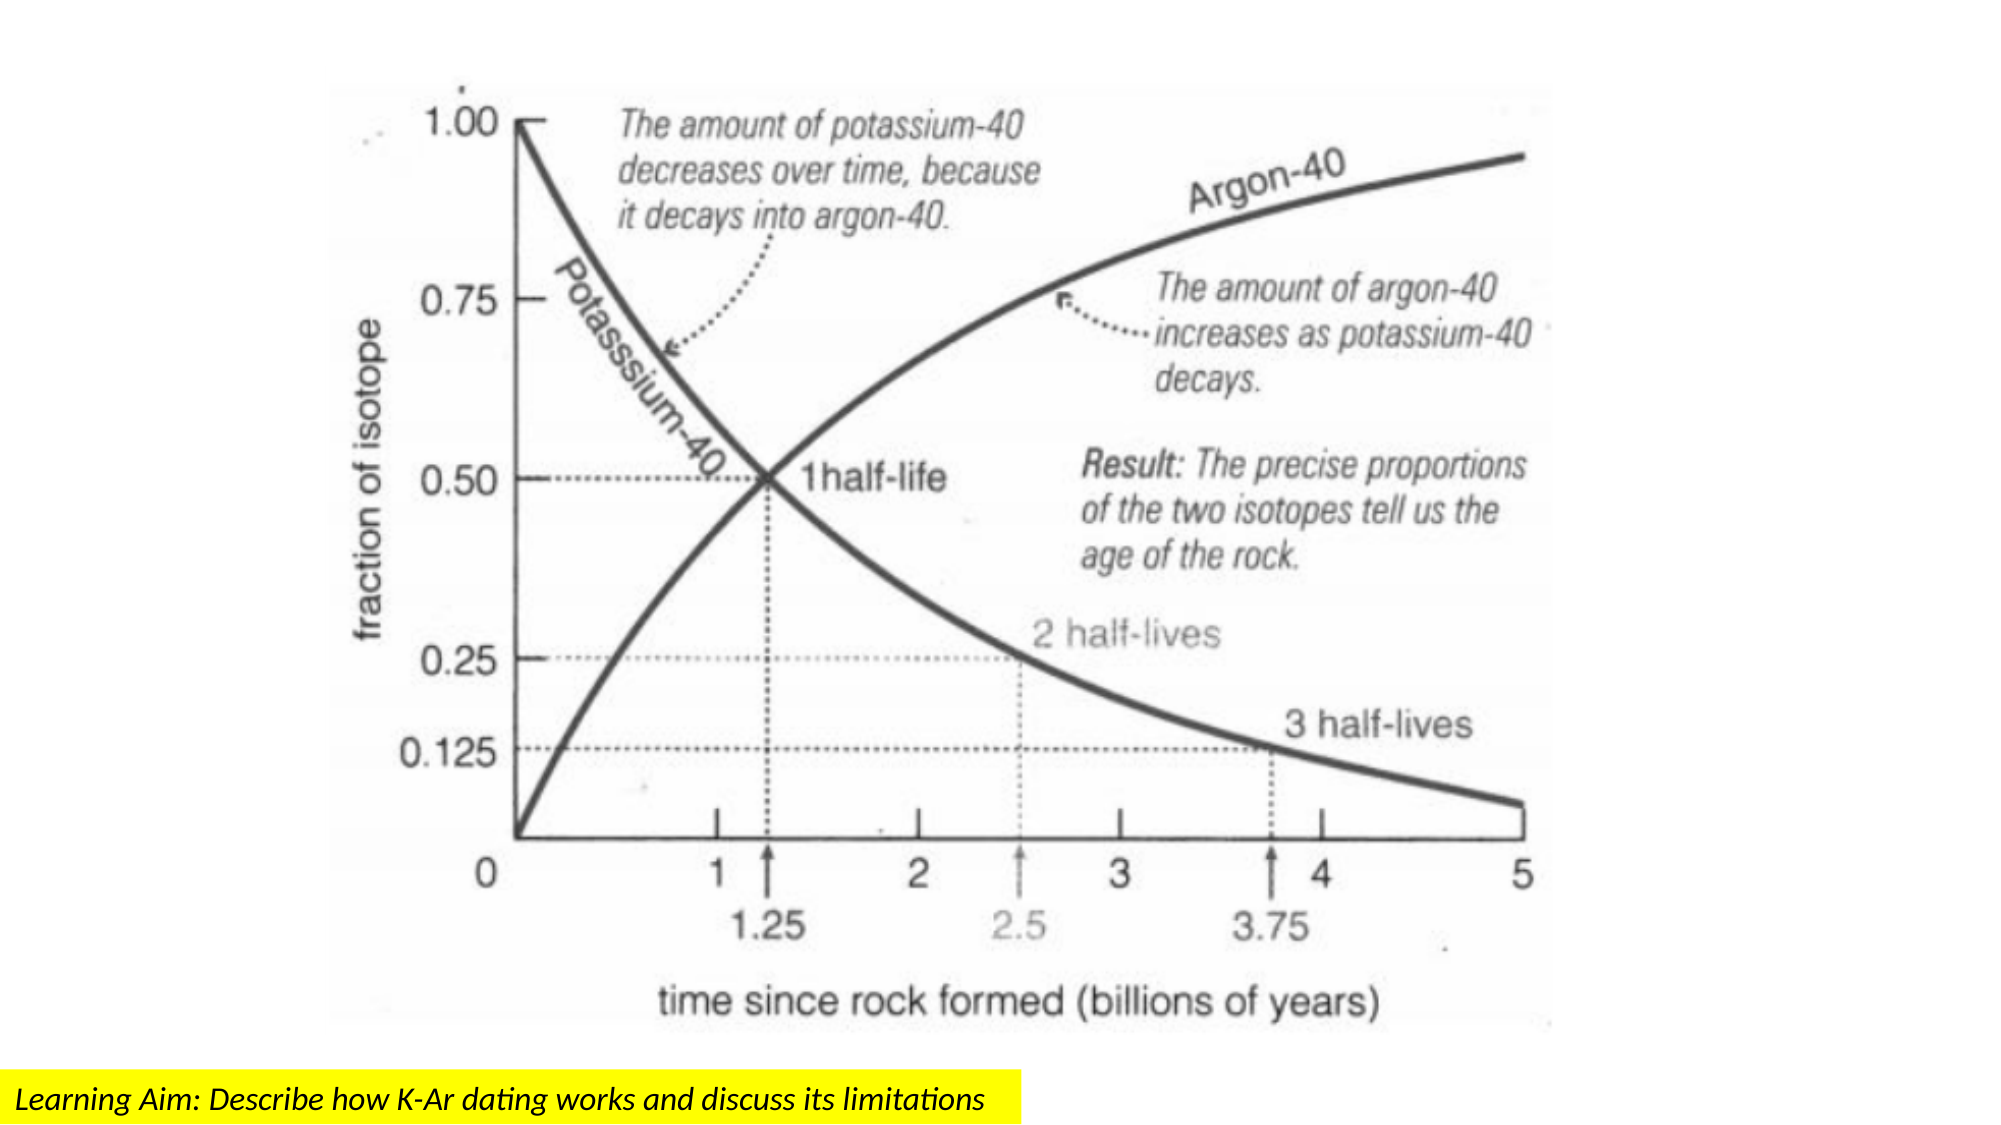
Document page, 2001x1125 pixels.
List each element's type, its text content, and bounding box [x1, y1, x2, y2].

picture [324, 66, 1654, 1035]
text_box Learning Aim: Describe how K-Ar dating works and discuss its limitations [0, 1069, 1022, 1125]
